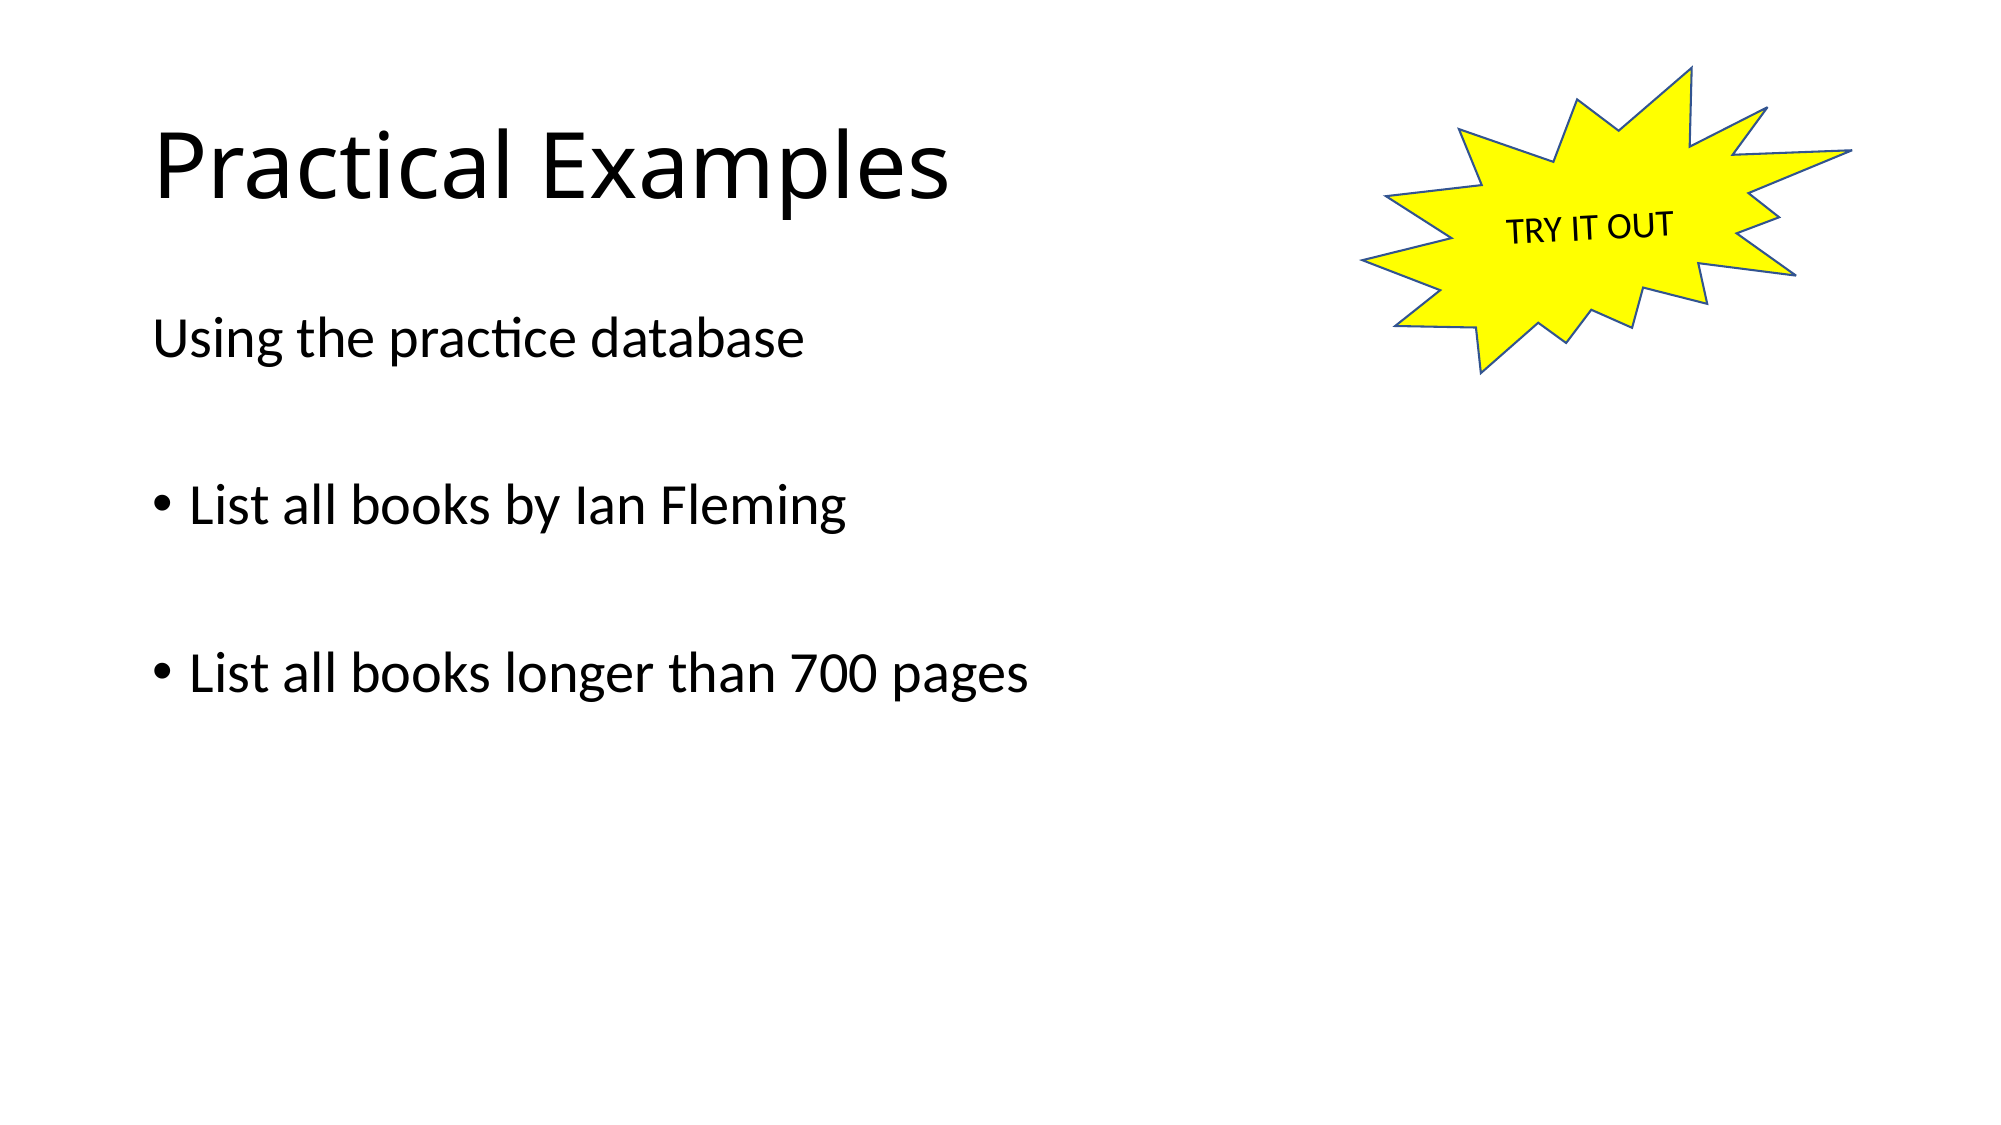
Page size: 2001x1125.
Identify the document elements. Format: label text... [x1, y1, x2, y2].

title Practical Examples [137, 59, 1863, 278]
list Using the practice database List all books by Ian Fleming List all books longer than 700 pages [137, 299, 1863, 1014]
text_box TRY IT OUT [1358, 65, 1853, 376]
